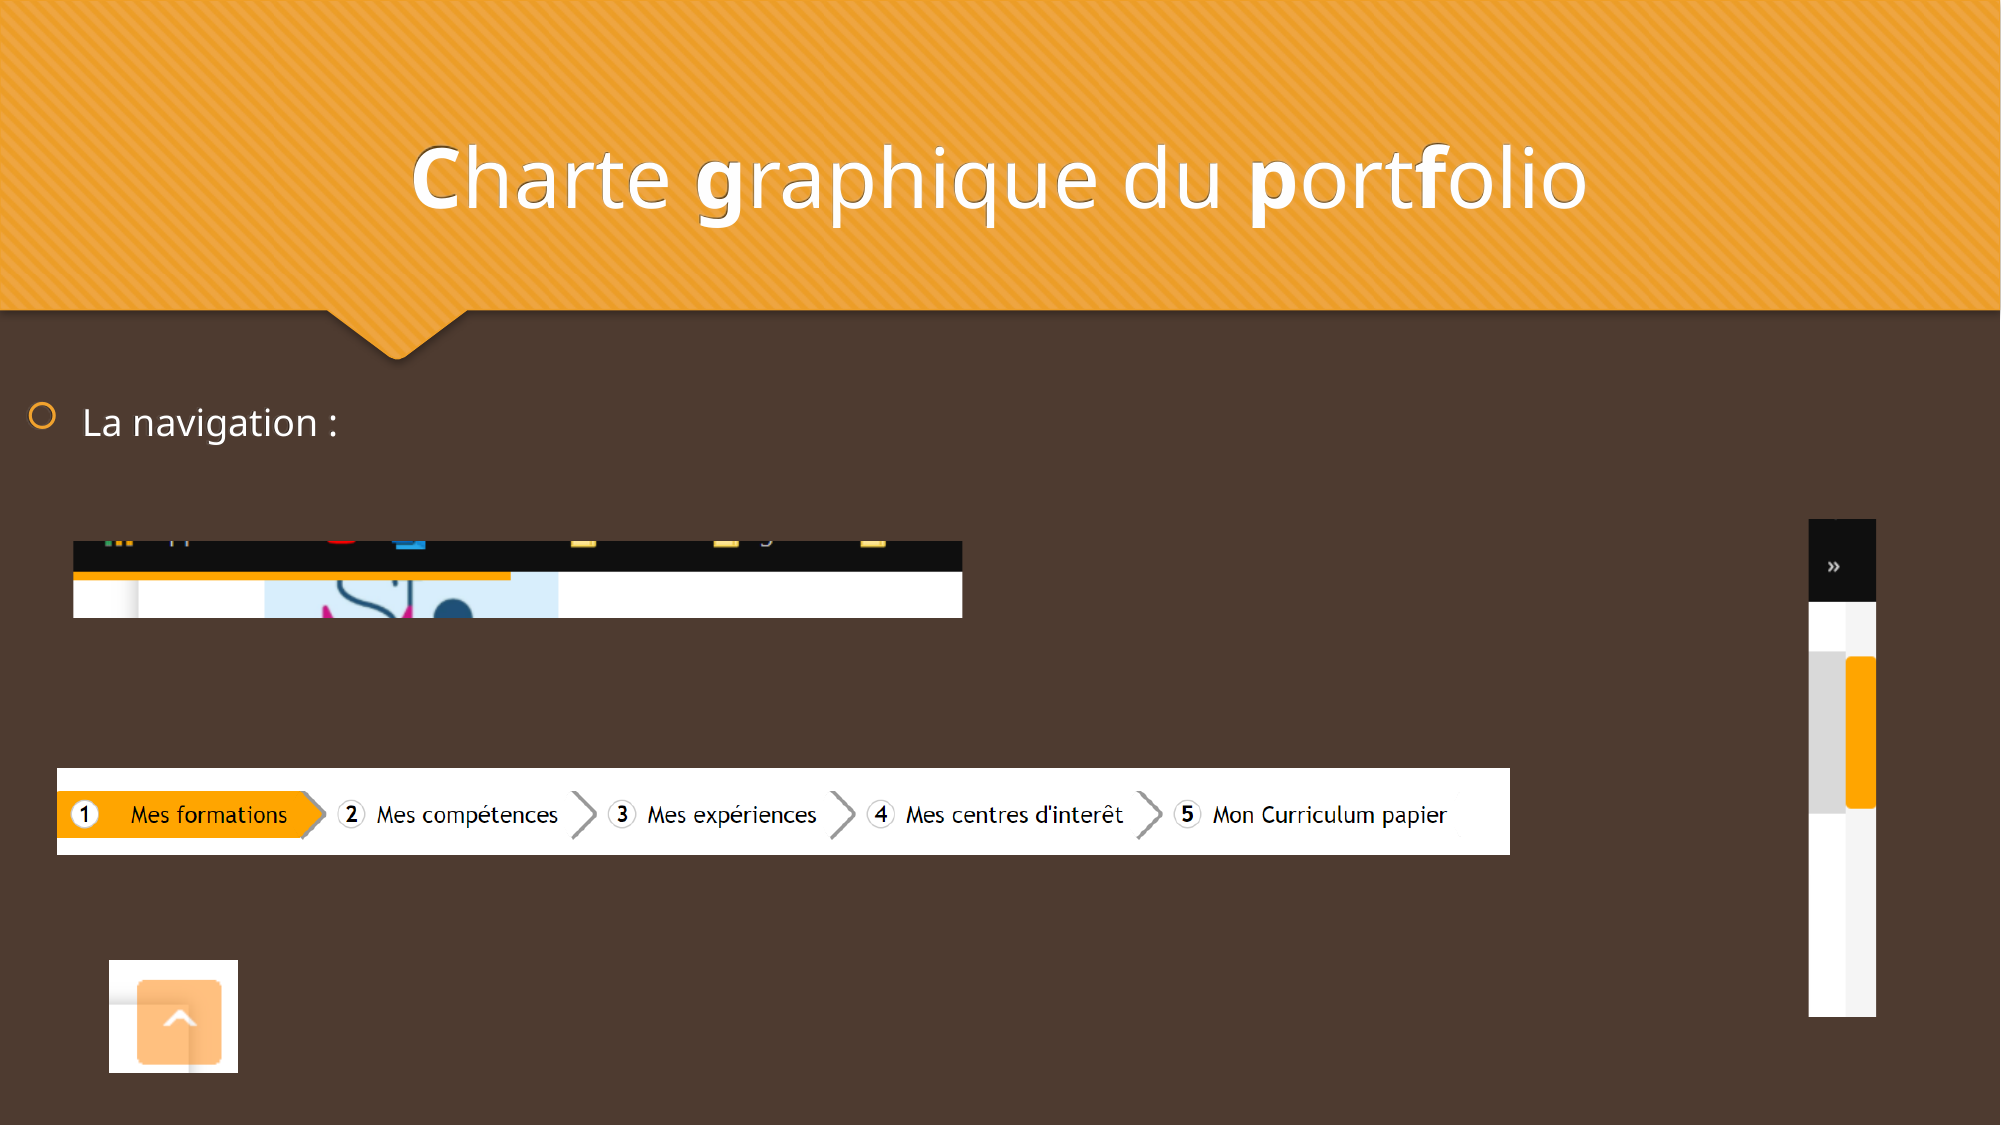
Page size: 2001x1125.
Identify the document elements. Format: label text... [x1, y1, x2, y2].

picture [1808, 519, 1877, 1017]
picture [109, 960, 239, 1073]
picture [72, 541, 963, 618]
picture [57, 768, 1511, 855]
picture [1, 1, 1999, 357]
text_box Charte graphique du portfolio [132, 73, 1867, 233]
text_box La navigation : [10, 375, 413, 467]
